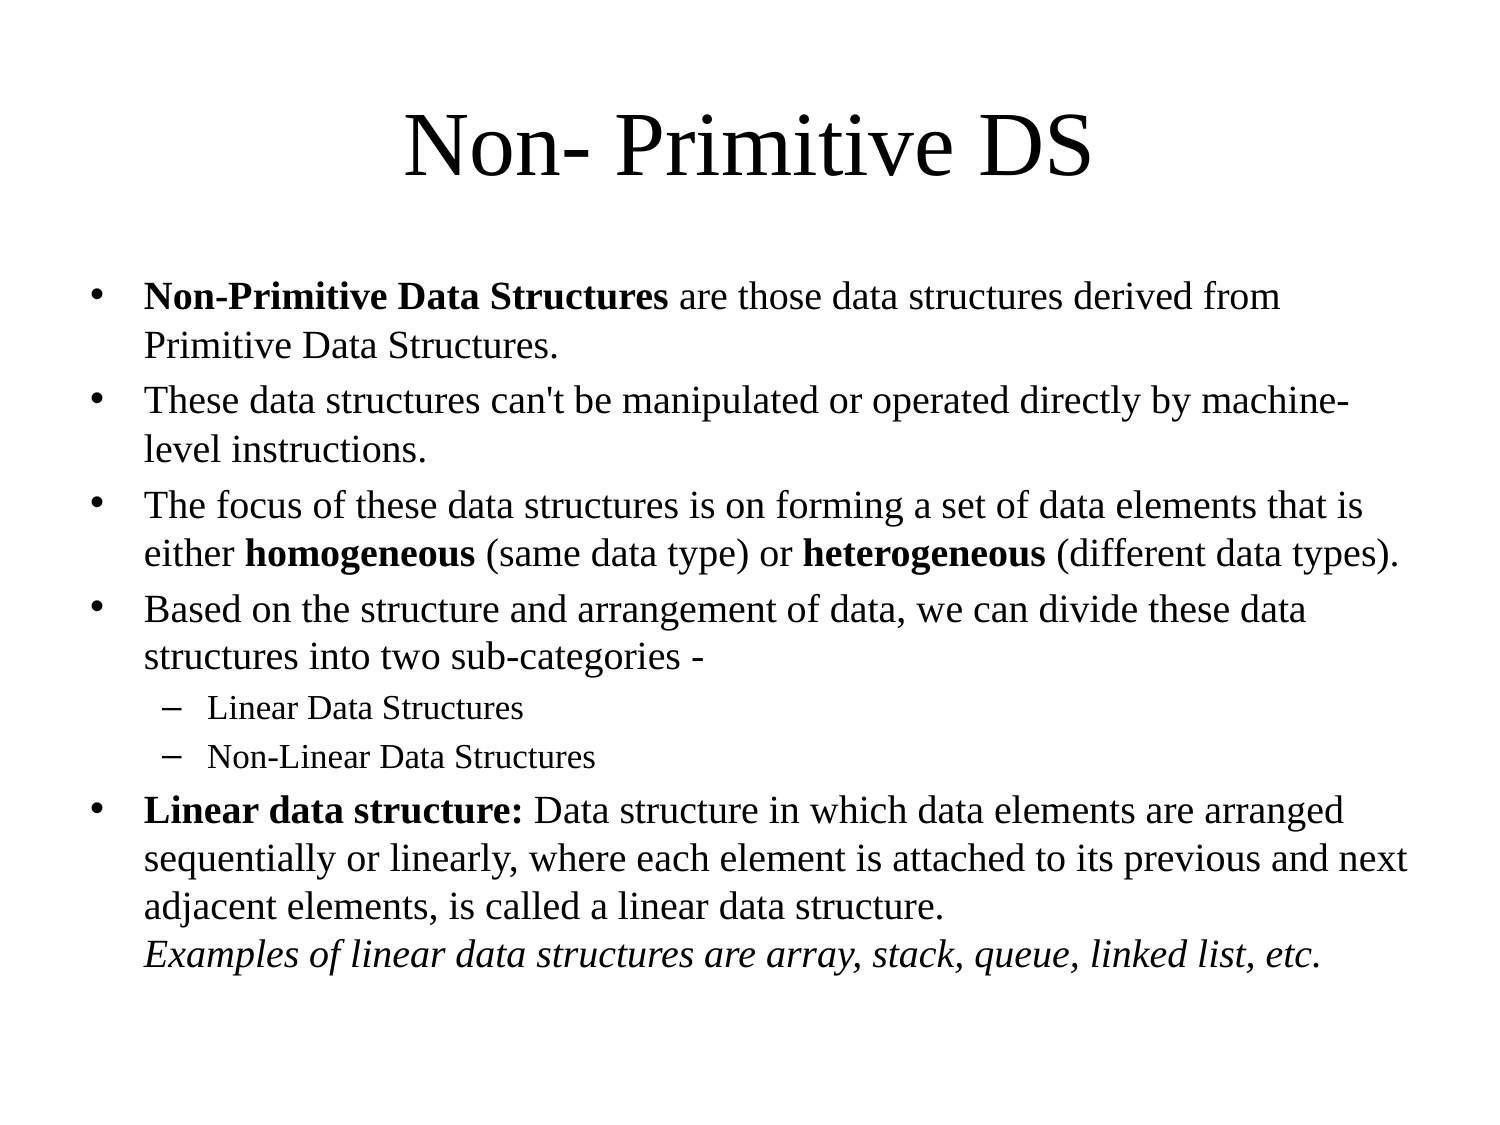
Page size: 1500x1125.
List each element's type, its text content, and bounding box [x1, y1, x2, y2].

title Non- Primitive DS [75, 45, 1425, 233]
list Non-Primitive Data Structures are those data structures derived from Primitive Data Structures. These data structures can't be manipulated or operated directly by machine-level instructions. The focus of these data structures is on forming a set of data elements that is either homogeneous (same data type) or heterogeneous (different data types). Based on the structure and arrangement of data, we can divide these data structures into two sub-categories - Linear Data Structures Non-Linear Data Structures Linear data structure: Data structure in which data elements are arranged sequentially or linearly, where each element is attached to its previous and next adjacent elements, is called a linear data structure. Examples of linear data structures are array, stack, queue, linked list, etc. [75, 262, 1425, 1005]
